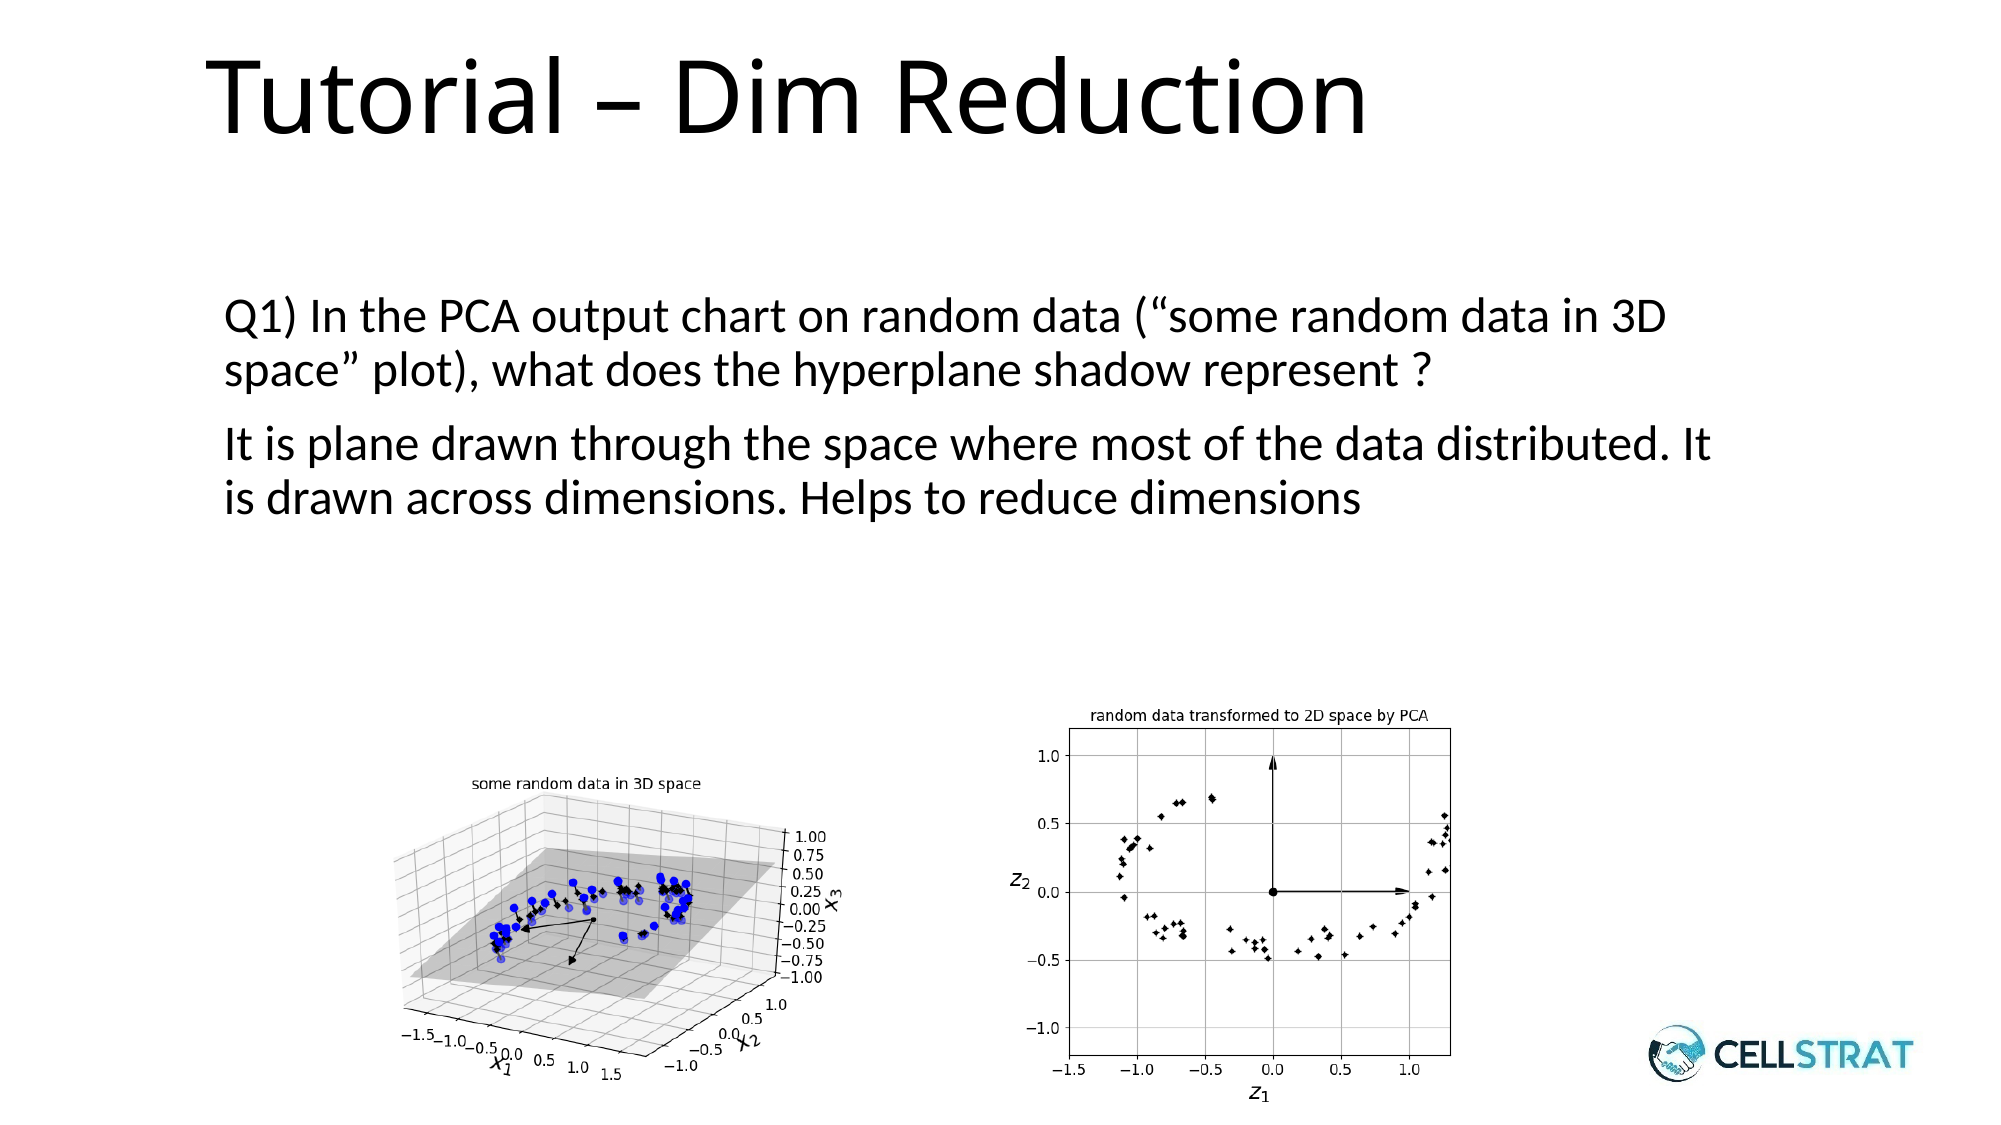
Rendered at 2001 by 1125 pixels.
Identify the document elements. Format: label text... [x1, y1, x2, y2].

picture [1638, 1020, 1924, 1087]
subtitle Q1) In the PCA output chart on random data (“some random data in 3D space” plot), what does the hyperplane shadow represent ? It is plane drawn through the space where most of the data distributed. It is drawn across dimensions. Helps to reduce dimensions [209, 281, 1754, 857]
title Tutorial – Dim Reduction [190, 37, 1672, 163]
picture [1006, 703, 1464, 1109]
picture [384, 773, 848, 1084]
